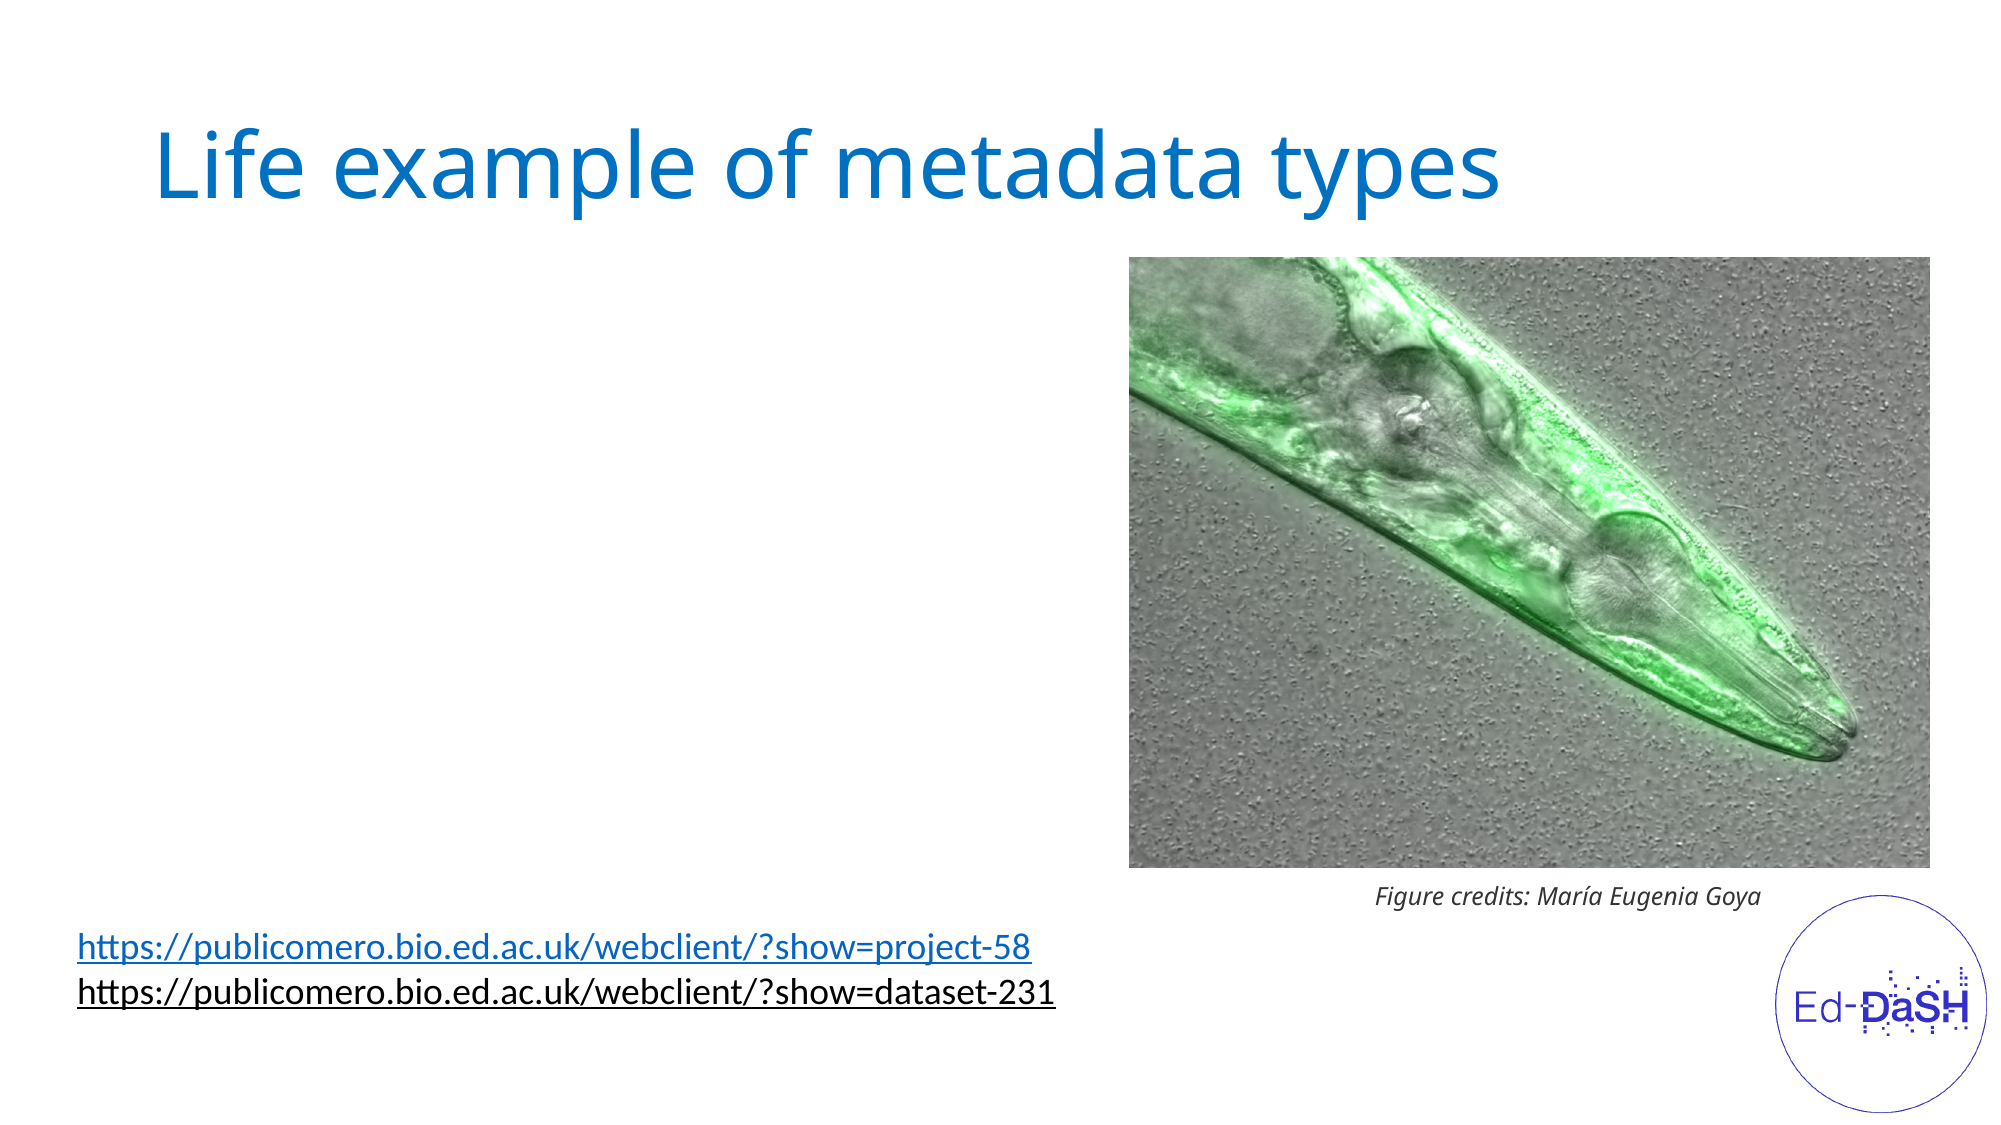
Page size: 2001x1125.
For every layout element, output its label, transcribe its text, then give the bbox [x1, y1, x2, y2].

text_box https://publicomero.bio.ed.ac.uk/webclient/?show=project-58 https://publicomero.bio.ed.ac.uk/webclient/?show=dataset-231 [62, 914, 1088, 1020]
title Life example of metadata types [137, 59, 1863, 278]
text_box Figure credits: María Eugenia Goya [1360, 872, 1863, 918]
picture [1775, 895, 1987, 1113]
picture [1129, 257, 1930, 868]
